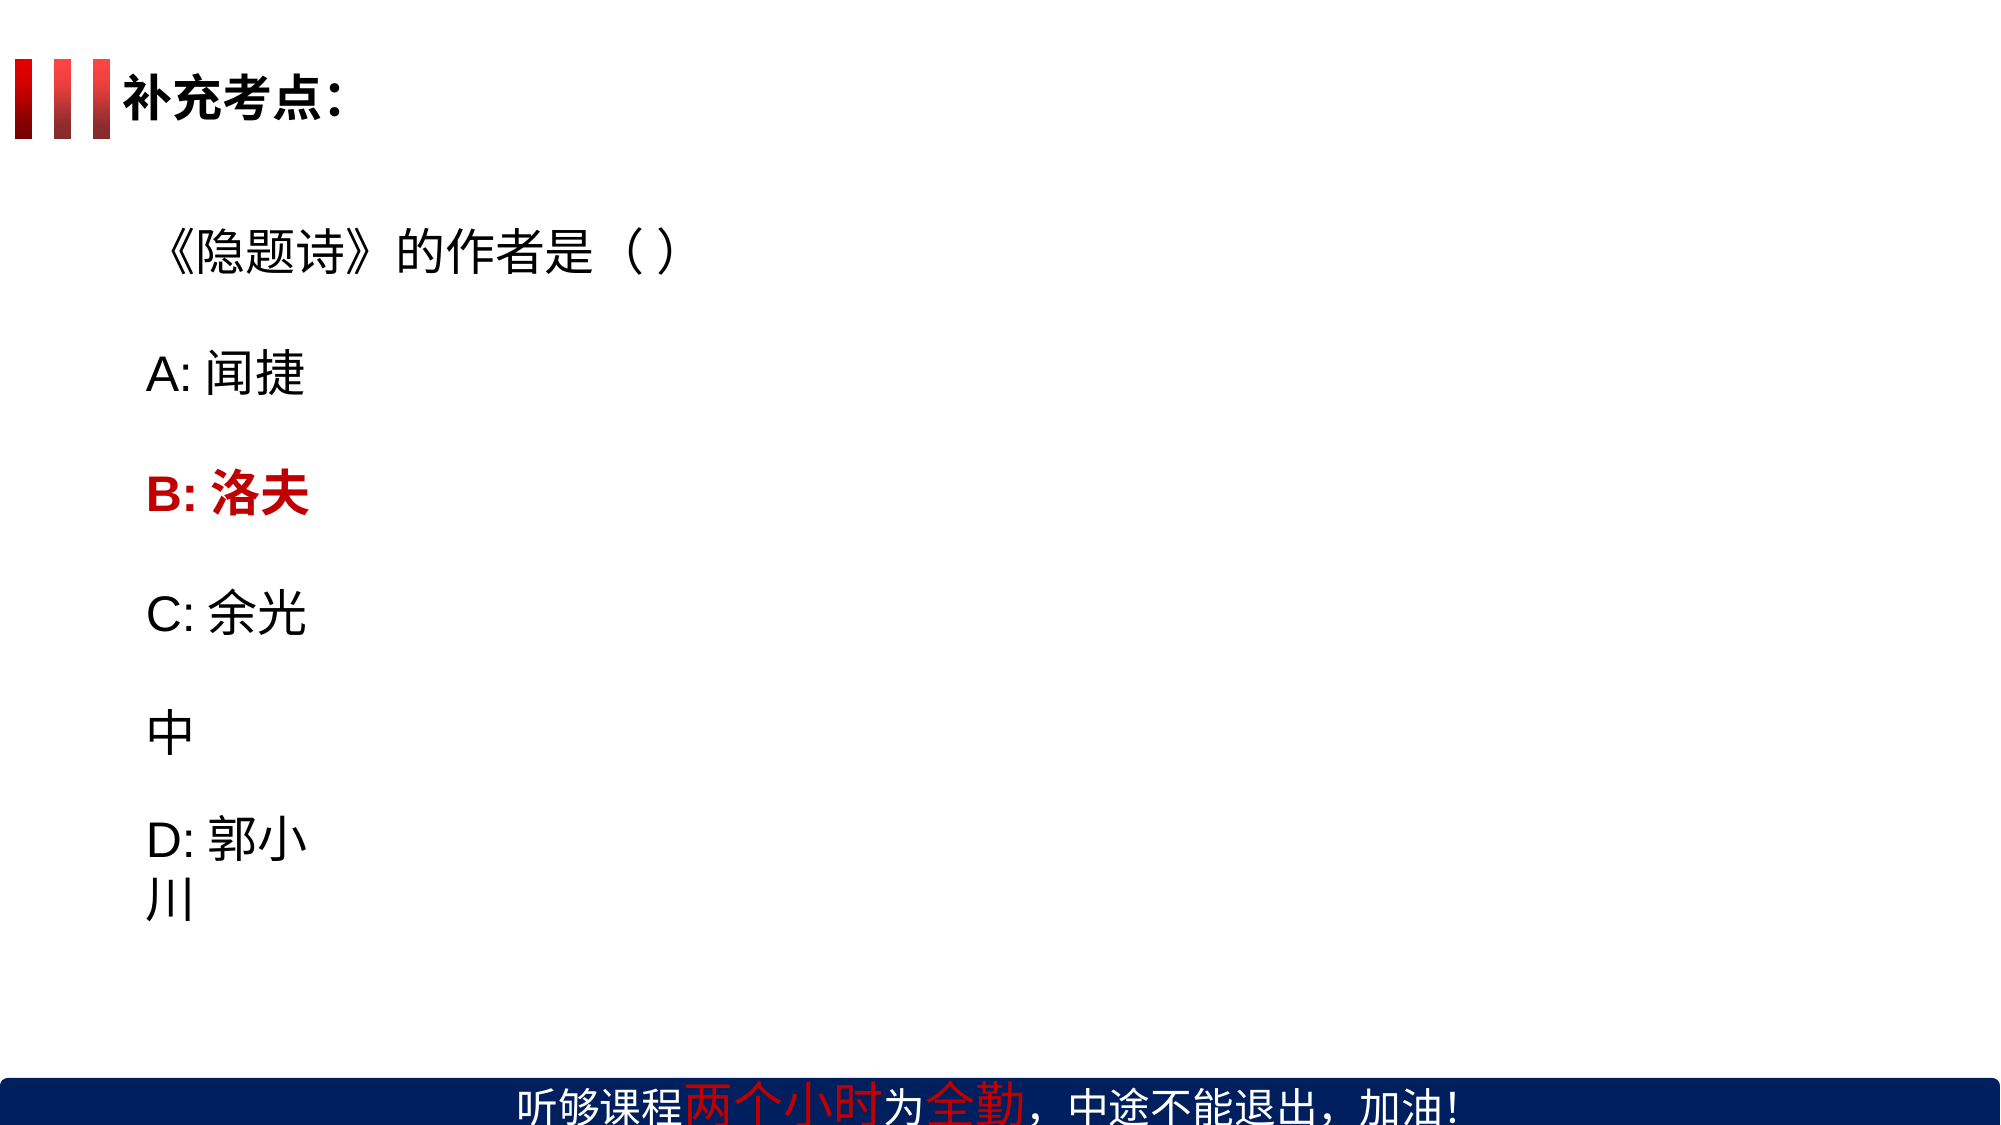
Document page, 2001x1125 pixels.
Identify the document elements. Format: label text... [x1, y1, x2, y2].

text_box [0, 1077, 2000, 1125]
text_box 《隐题诗》的作者是（ ） A:闻捷 B:洛夫 C:余光中 D:郭小川 [143, 218, 712, 928]
picture [54, 59, 72, 140]
title 补充考点： [120, 64, 377, 255]
picture [15, 59, 32, 140]
footer 听够课程两个小时为全勤，中途不能退出，加油！ [514, 1079, 1486, 1125]
picture [93, 59, 110, 140]
